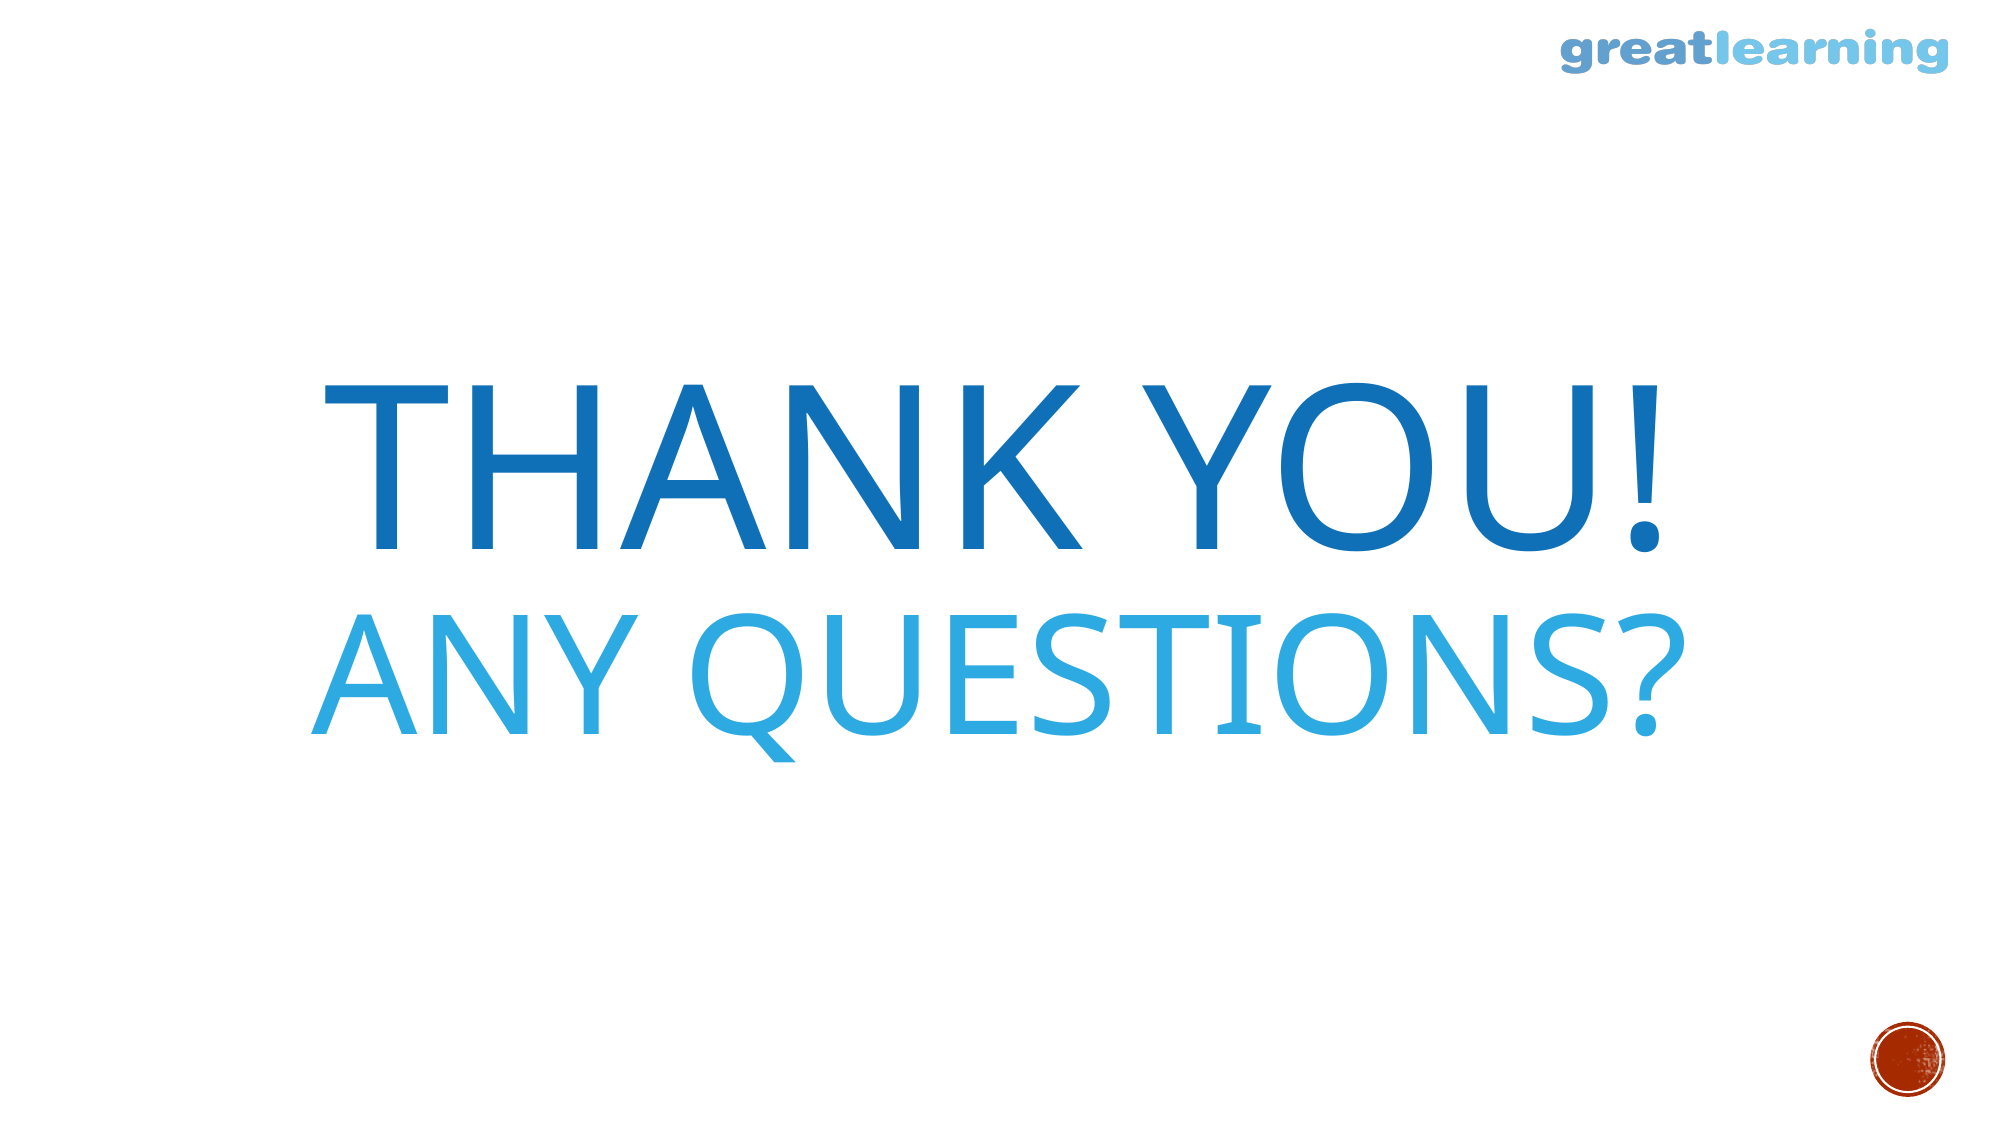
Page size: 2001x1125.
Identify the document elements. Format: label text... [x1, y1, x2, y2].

title Thank you! [174, 343, 1825, 548]
table_cell 11457 [1553, 15, 1961, 88]
text_box Any questions? [174, 548, 1825, 813]
